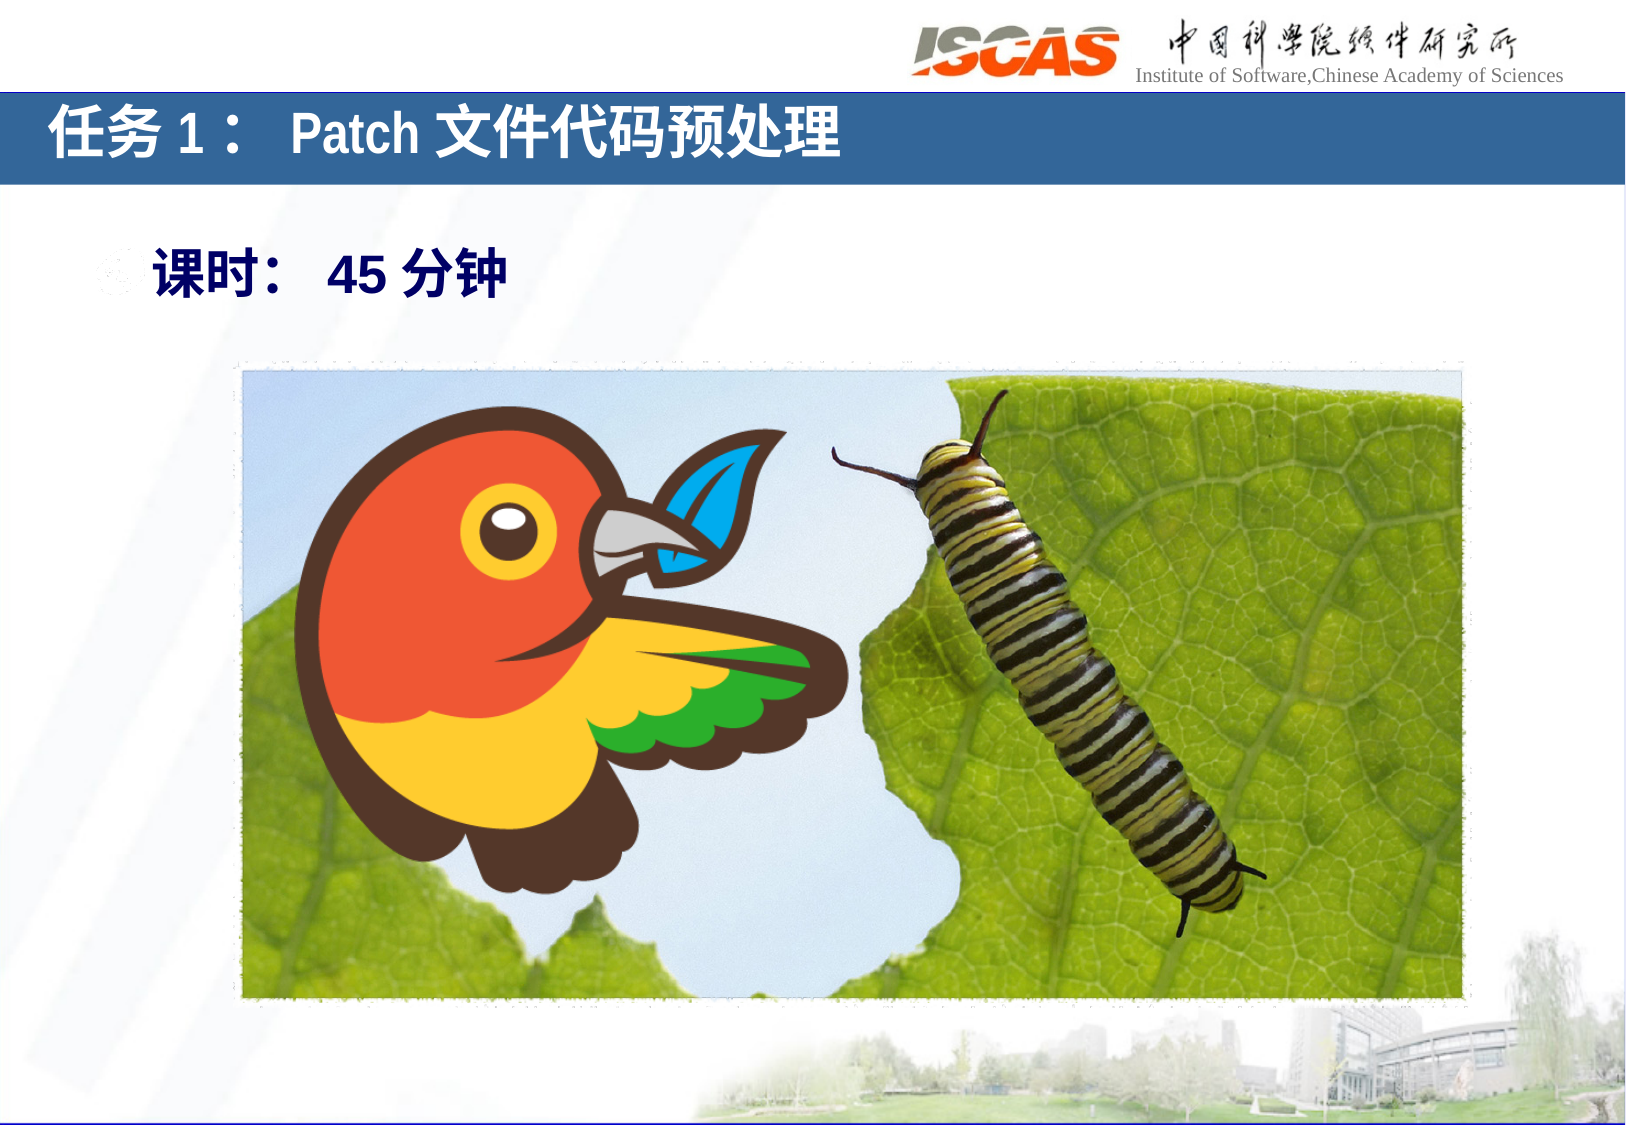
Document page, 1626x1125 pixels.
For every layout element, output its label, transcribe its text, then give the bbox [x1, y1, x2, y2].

picture [907, 18, 1132, 87]
title 任务1：Patch文件代码预处理 [0, 93, 1625, 185]
list 课时：45分钟 [80, 231, 1545, 988]
picture [0, 92, 1626, 1125]
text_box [233, 361, 1472, 1008]
picture [1166, 15, 1519, 71]
